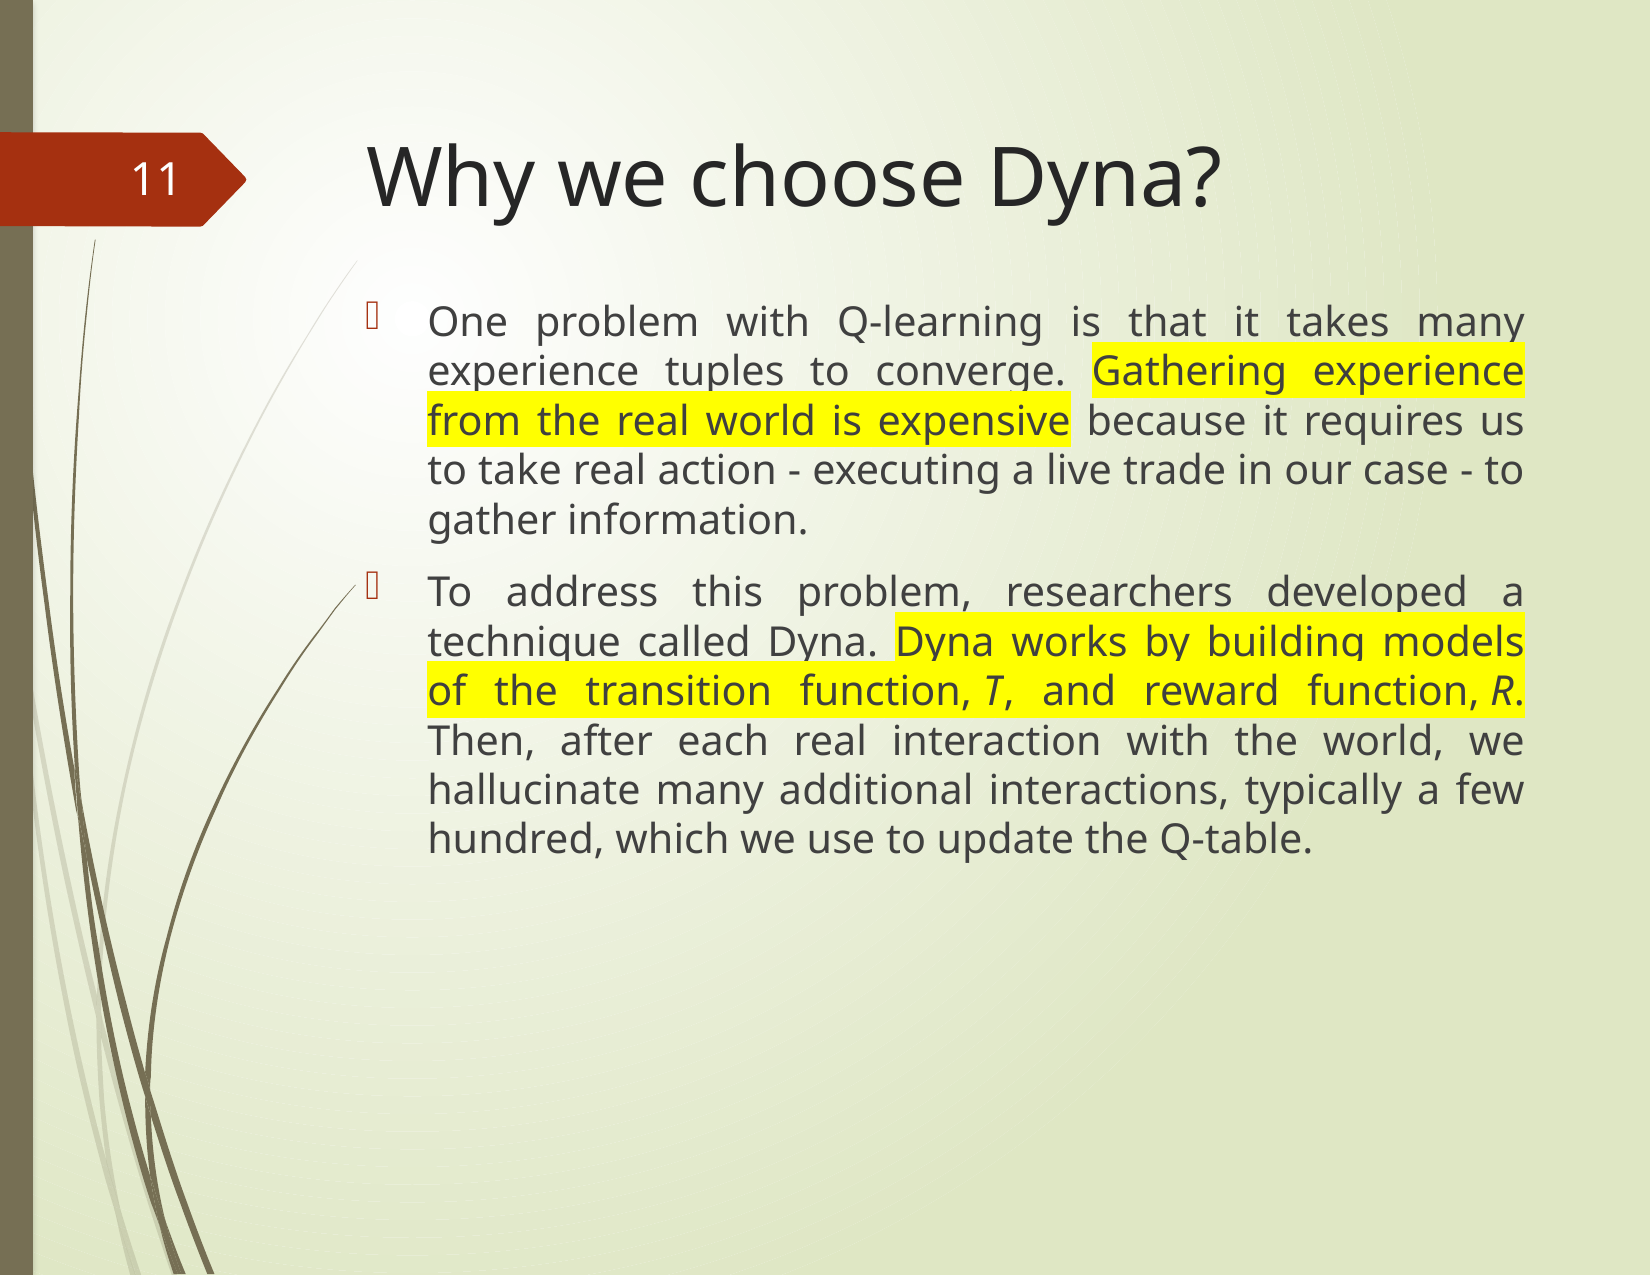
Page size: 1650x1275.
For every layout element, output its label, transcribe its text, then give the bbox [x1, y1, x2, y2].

title Why we choose Dyna? [351, 116, 1540, 287]
list One problem with Q-learning is that it takes many experience tuples to converge. Gathering experience from the real world is expensive because it requires us to take real action - executing a live trade in our case - to gather information. To address this problem, researchers developed a technique called Dyna. Dyna works by building models of the transition function, T, and reward function, R. Then, after each real interaction with the world, we hallucinate many additional interactions, typically a few hundred, which we use to update the Q-table. [350, 287, 1540, 1099]
slide_number 11 [92, 146, 198, 215]
